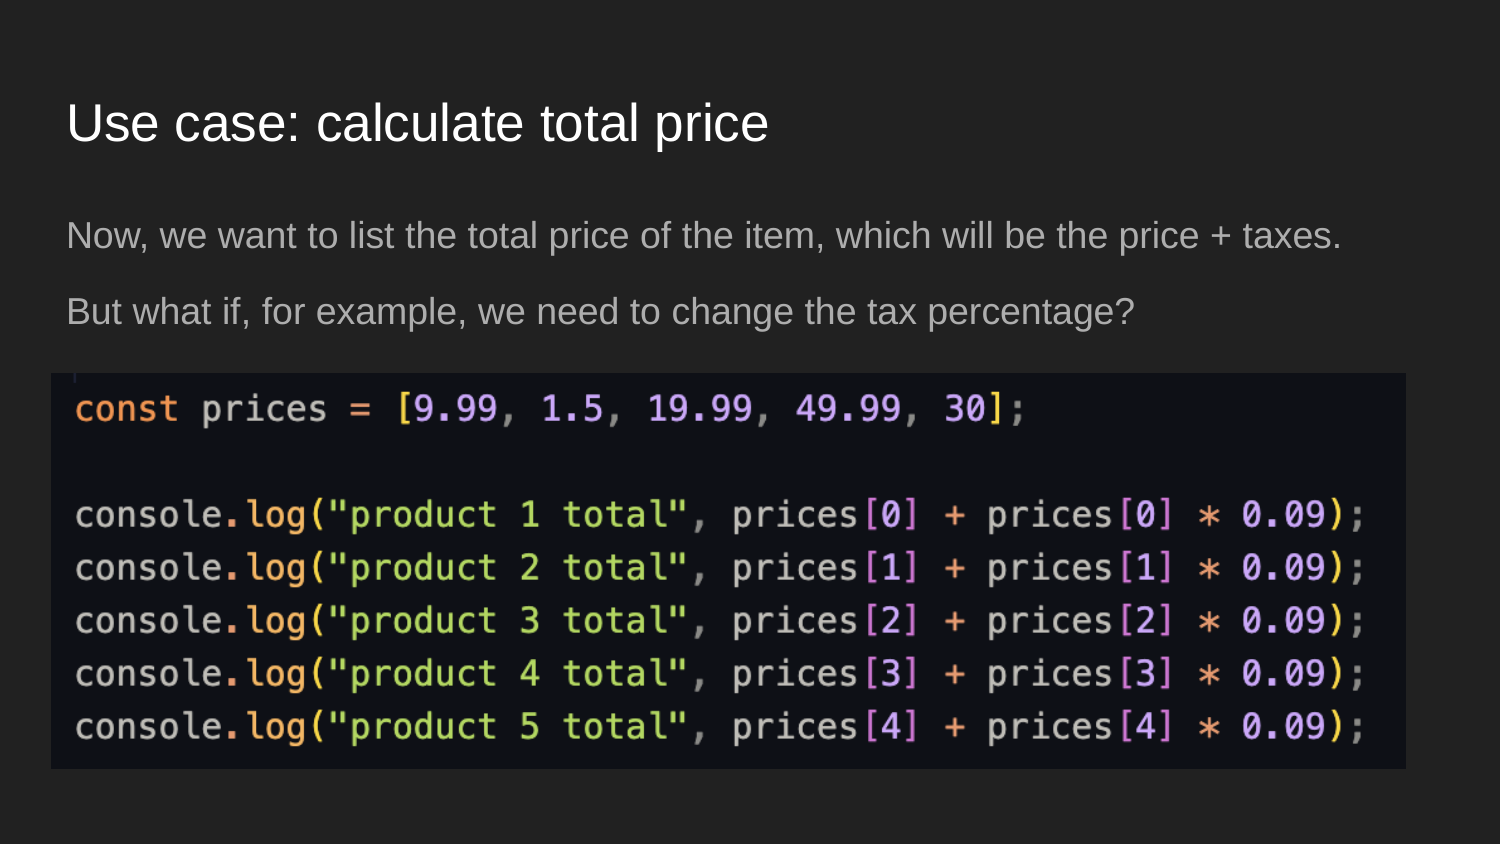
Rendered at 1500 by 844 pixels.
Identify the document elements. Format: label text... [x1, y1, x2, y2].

list Now, we want to list the total price of the item, which will be the price + taxes. But what if, for example, we need to change the tax percentage? [51, 189, 1449, 374]
title Use case: calculate total price [51, 72, 1449, 167]
picture [50, 372, 1407, 769]
